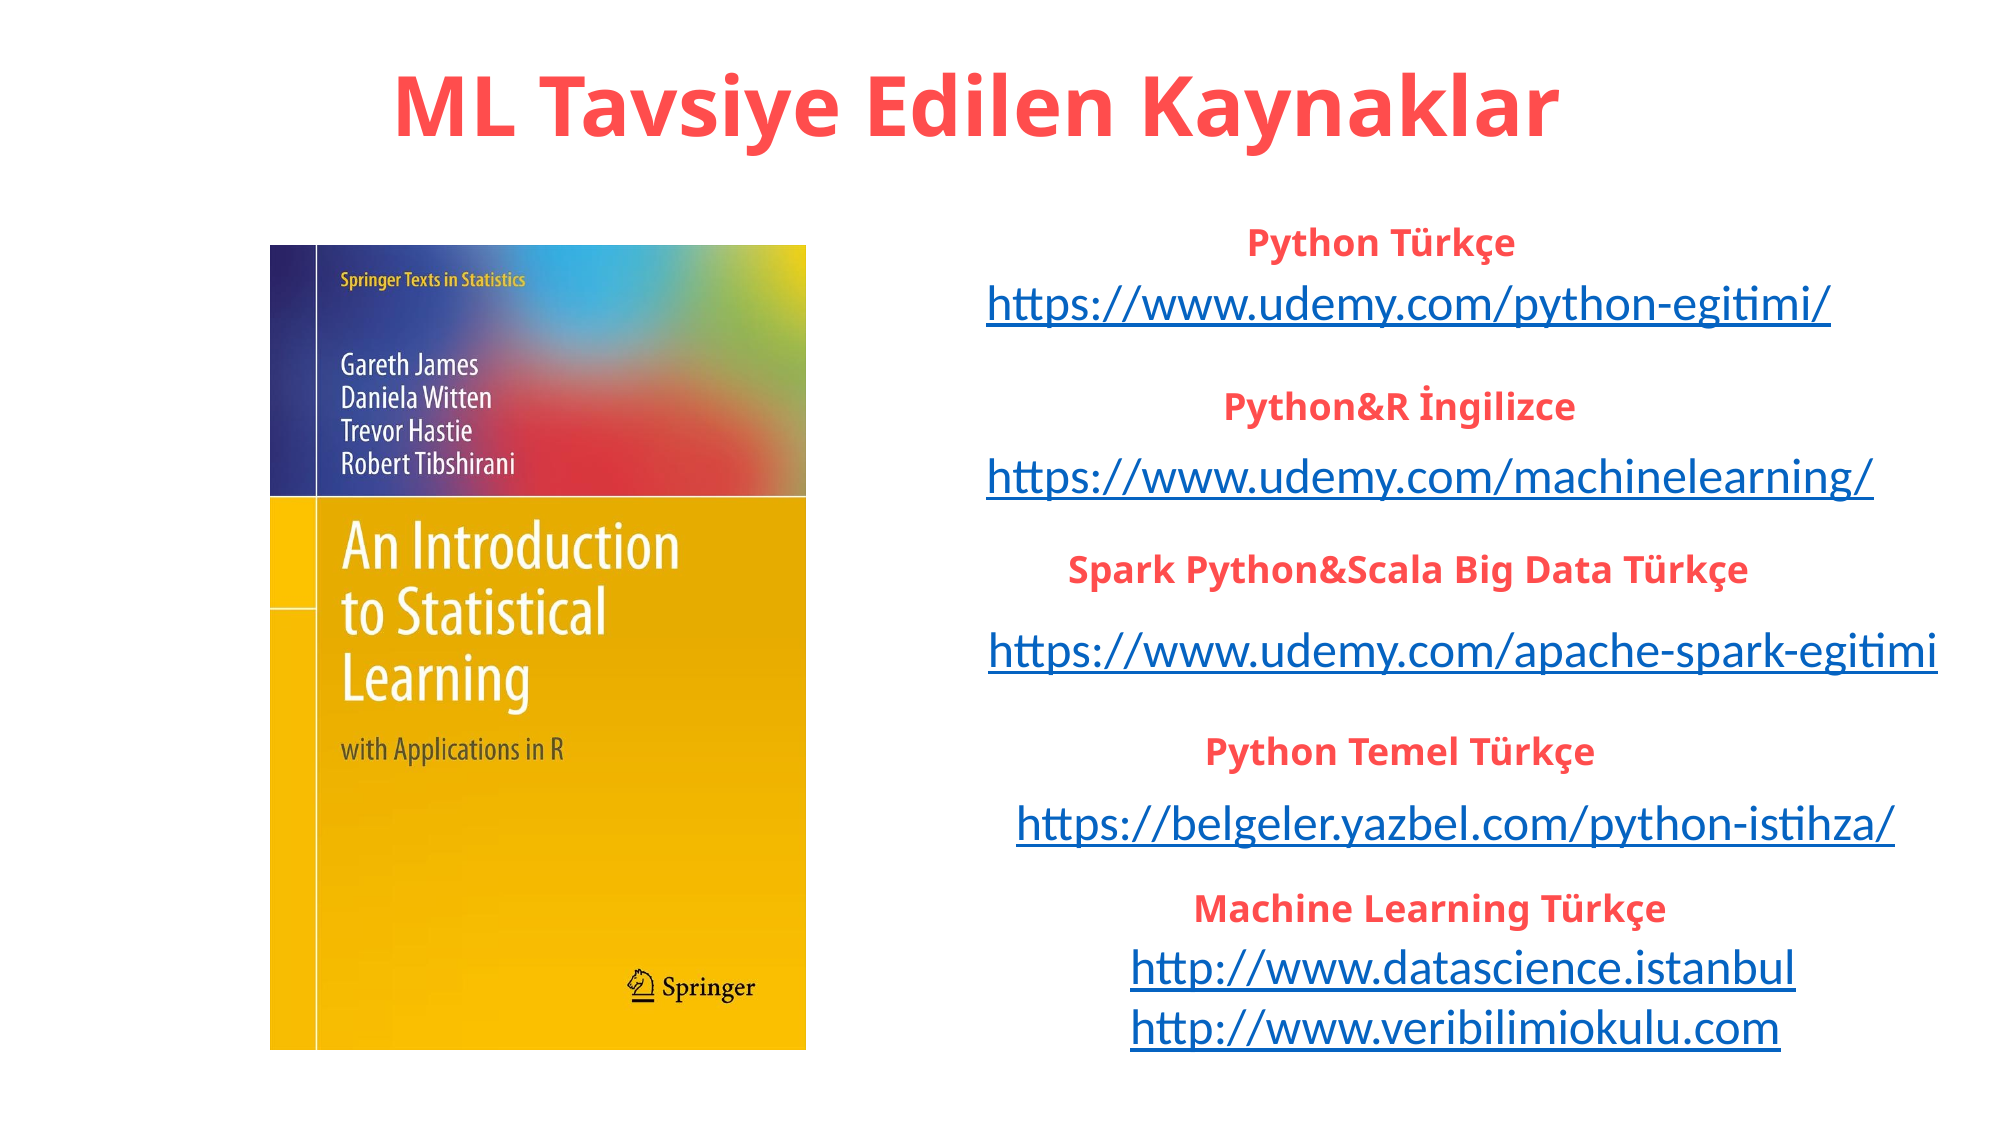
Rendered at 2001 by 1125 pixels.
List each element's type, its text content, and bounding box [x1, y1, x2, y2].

text_box Python&R İngilizce [1208, 375, 1592, 436]
text_box Python Temel Türkçe [1189, 720, 1611, 781]
text_box http://www.datascience.istanbul http://www.veribilimiokulu.com [1115, 927, 1811, 1063]
text_box https://www.udemy.com/apache-spark-egitimi [973, 610, 1954, 686]
text_box https://belgeler.yazbel.com/python-istihza/ [1001, 782, 1911, 858]
text_box Python Türkçe [1231, 211, 1532, 272]
text_box https://www.udemy.com/machinelearning/ [971, 436, 1889, 511]
text_box https://www.udemy.com/python-egitimi/ [971, 262, 1847, 338]
text_box Spark Python&Scala Big Data Türkçe [1053, 539, 1765, 599]
text_box Machine Learning Türkçe [1178, 877, 1683, 938]
title ML Tavsiye Edilen Kaynaklar [270, 60, 1684, 163]
picture [270, 245, 806, 1050]
